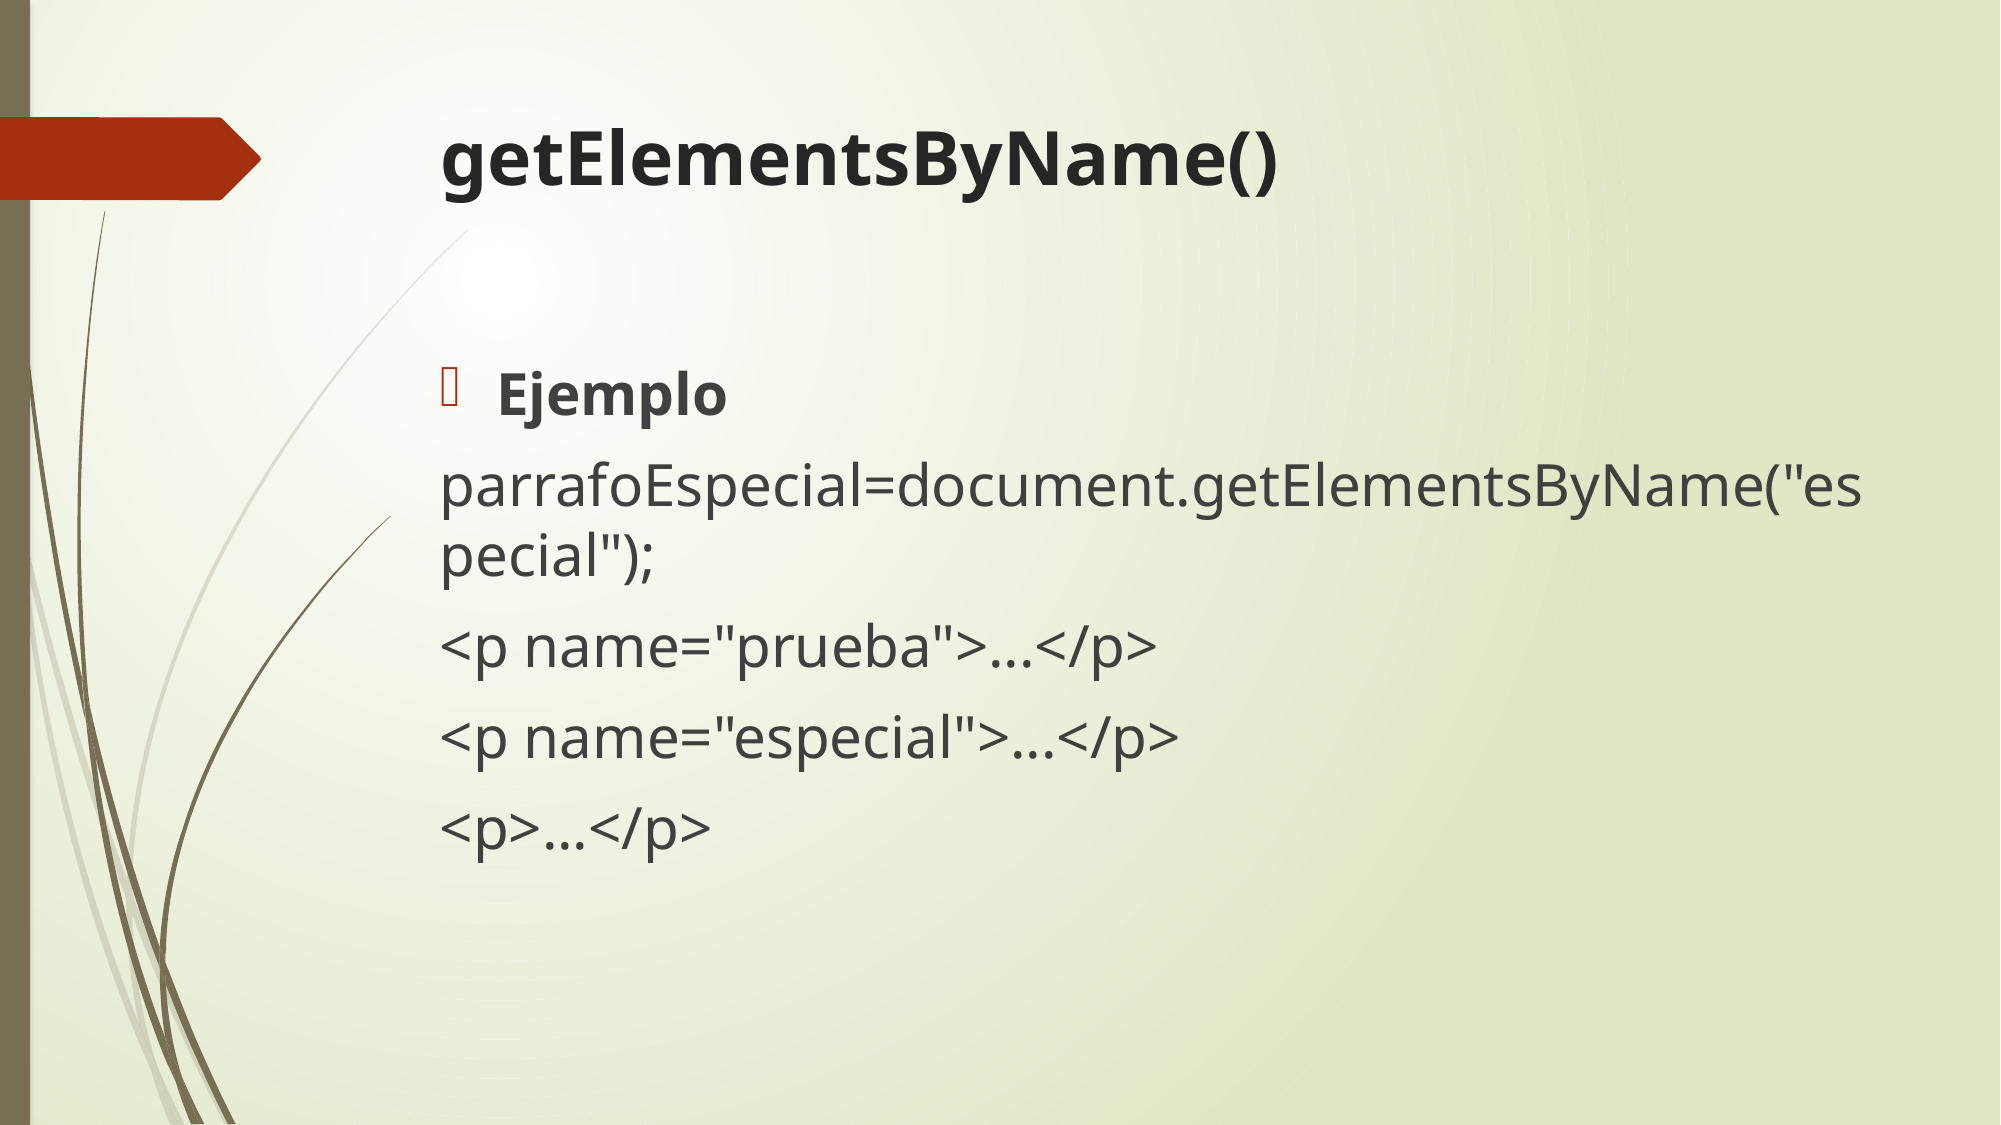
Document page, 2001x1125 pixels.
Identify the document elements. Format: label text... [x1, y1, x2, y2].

title getElementsByName() [425, 102, 1888, 313]
list Ejemplo parrafoEspecial=document.getElementsByName("especial"); <p name="prueba">...</p> <p name="especial">...</p> <p>...</p> [424, 350, 1888, 970]
